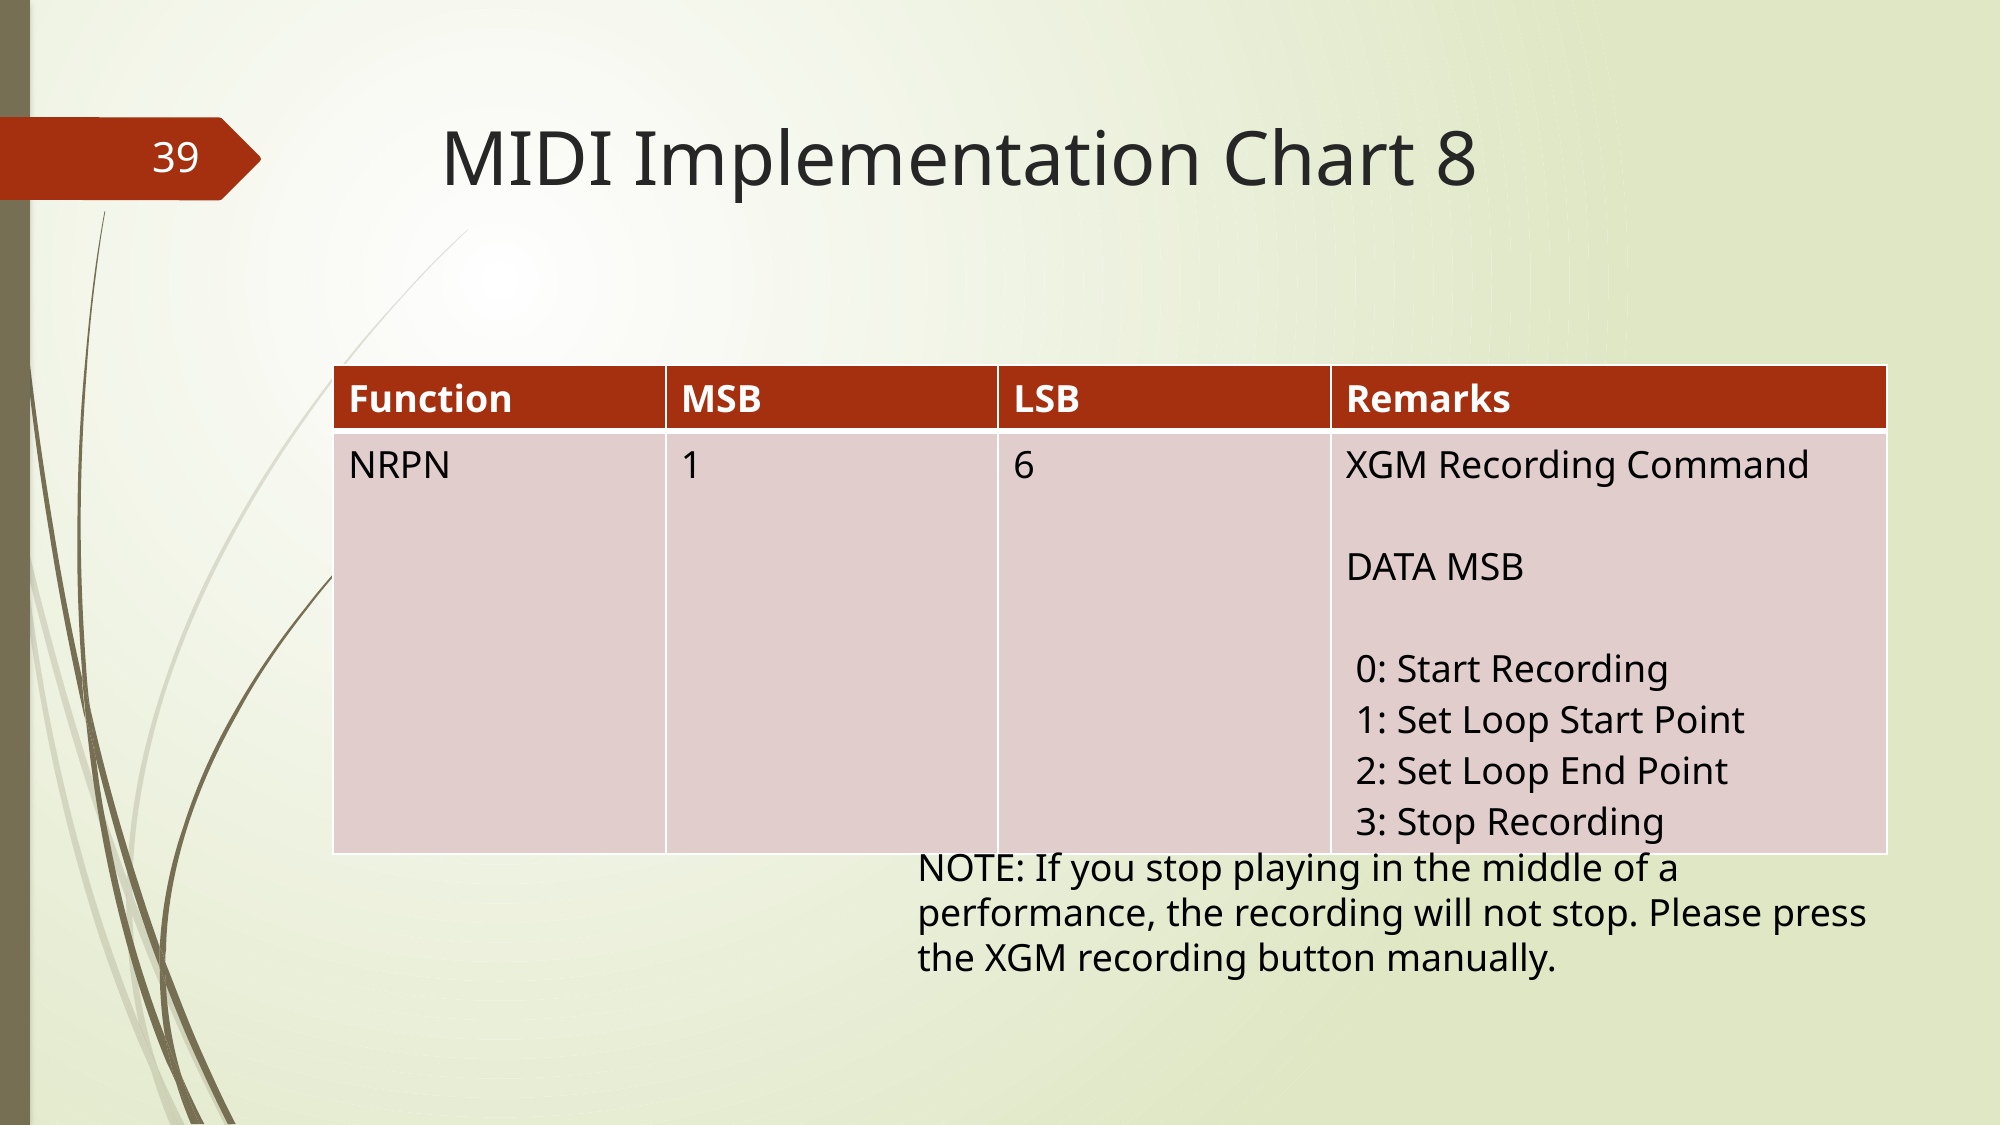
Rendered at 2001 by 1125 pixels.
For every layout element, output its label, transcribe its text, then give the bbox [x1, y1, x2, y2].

table_cell NRPN [334, 434, 665, 853]
table_header MSB [667, 366, 997, 428]
table_header Remarks [1332, 366, 1886, 428]
slide_number 39 [87, 129, 216, 190]
table_header LSB [999, 366, 1330, 428]
table_cell XGM Recording Command DATA MSB 0: Start Recording 1: Set Loop Start Point 2: Set Loop End Point 3: Stop Recording [1332, 434, 1886, 836]
text_box NOTE: If you stop playing in the middle of a performance, the recording will not stop. Please press the XGM recording button manually. [902, 836, 1903, 987]
table_header Function [334, 366, 665, 428]
table_cell 6 [999, 434, 1330, 836]
title MIDI Implementation Chart 8 [425, 102, 1888, 313]
table_cell 1 [667, 434, 997, 853]
